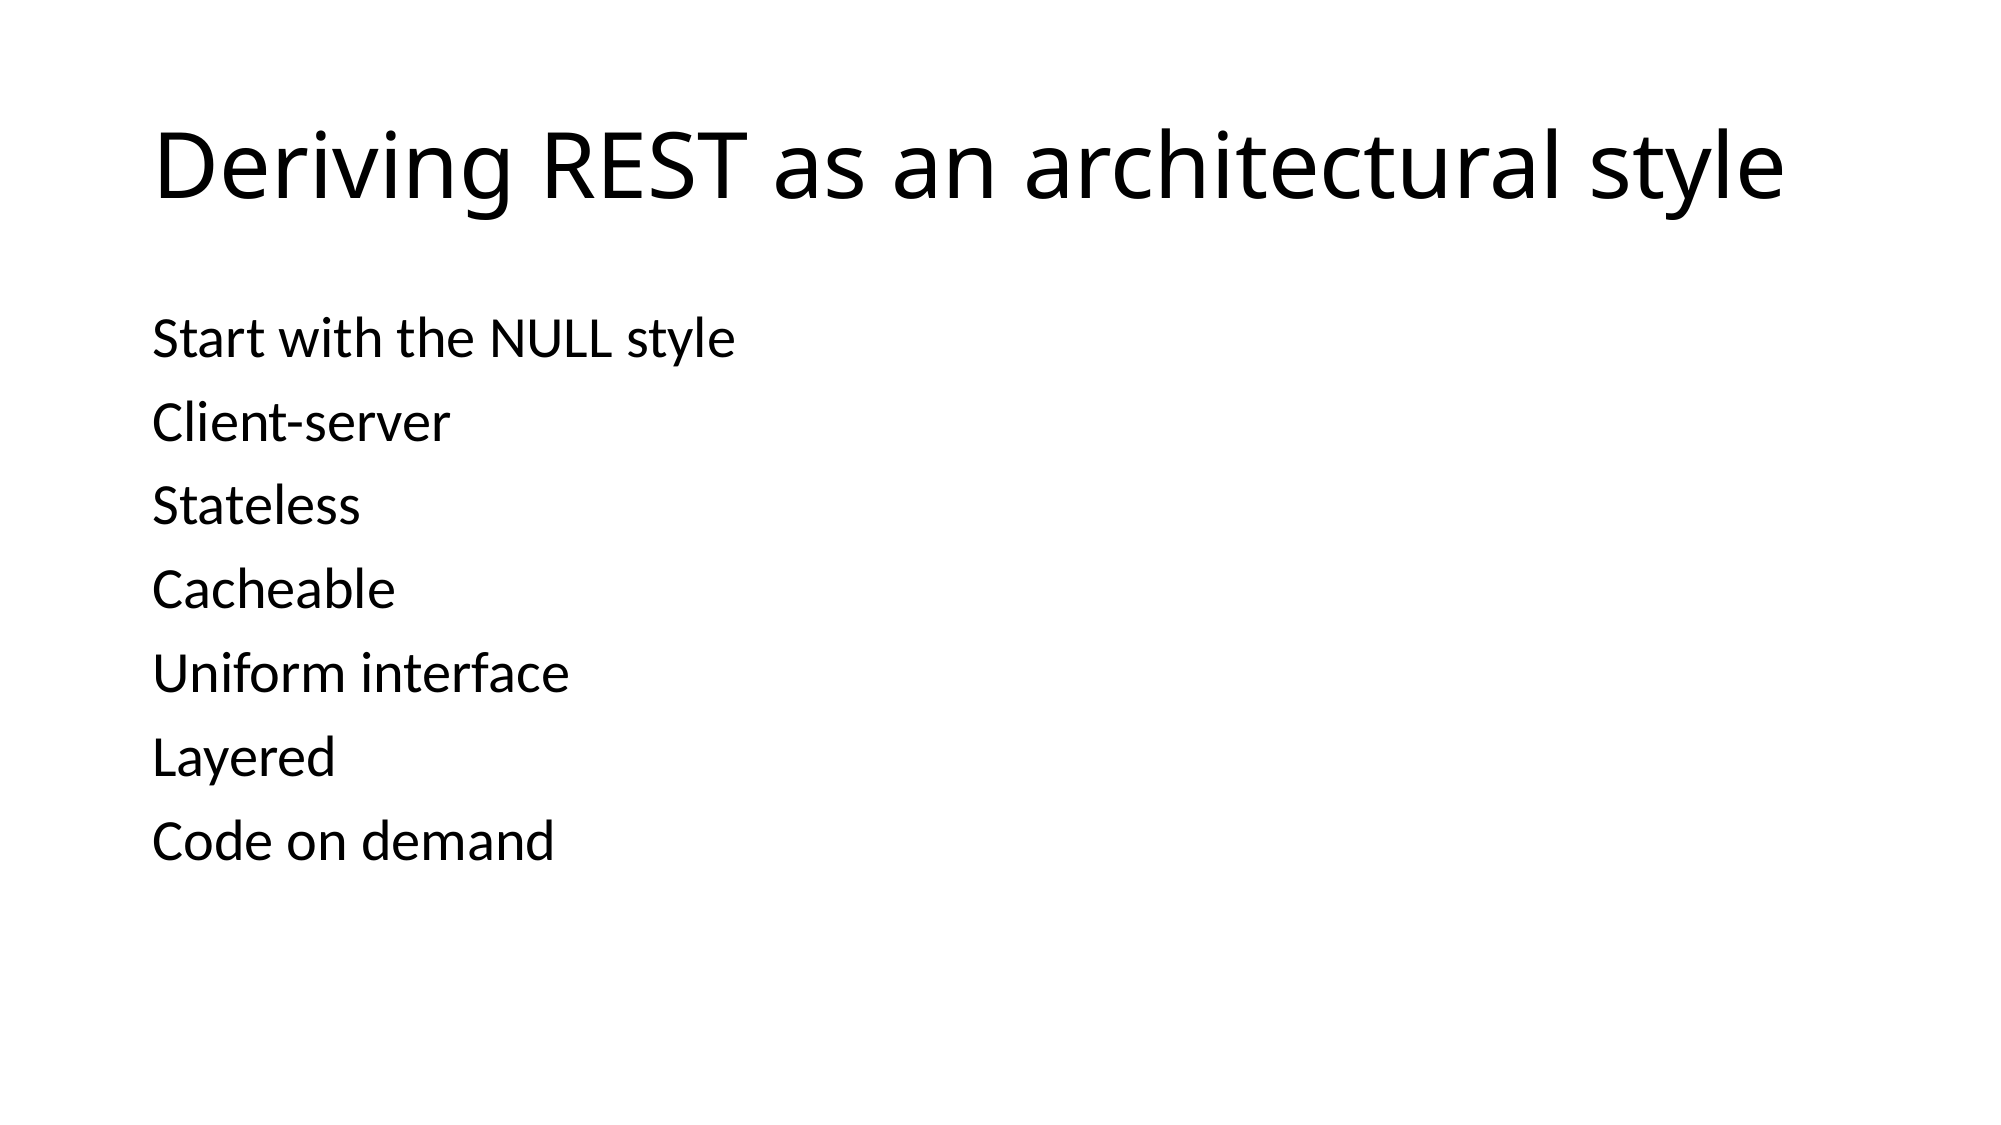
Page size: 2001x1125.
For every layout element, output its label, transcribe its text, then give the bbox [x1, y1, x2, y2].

title Deriving REST as an architectural style [137, 59, 1863, 278]
list Start with the NULL style Client-server Stateless Cacheable Uniform interface Layered Code on demand [137, 299, 1863, 1014]
